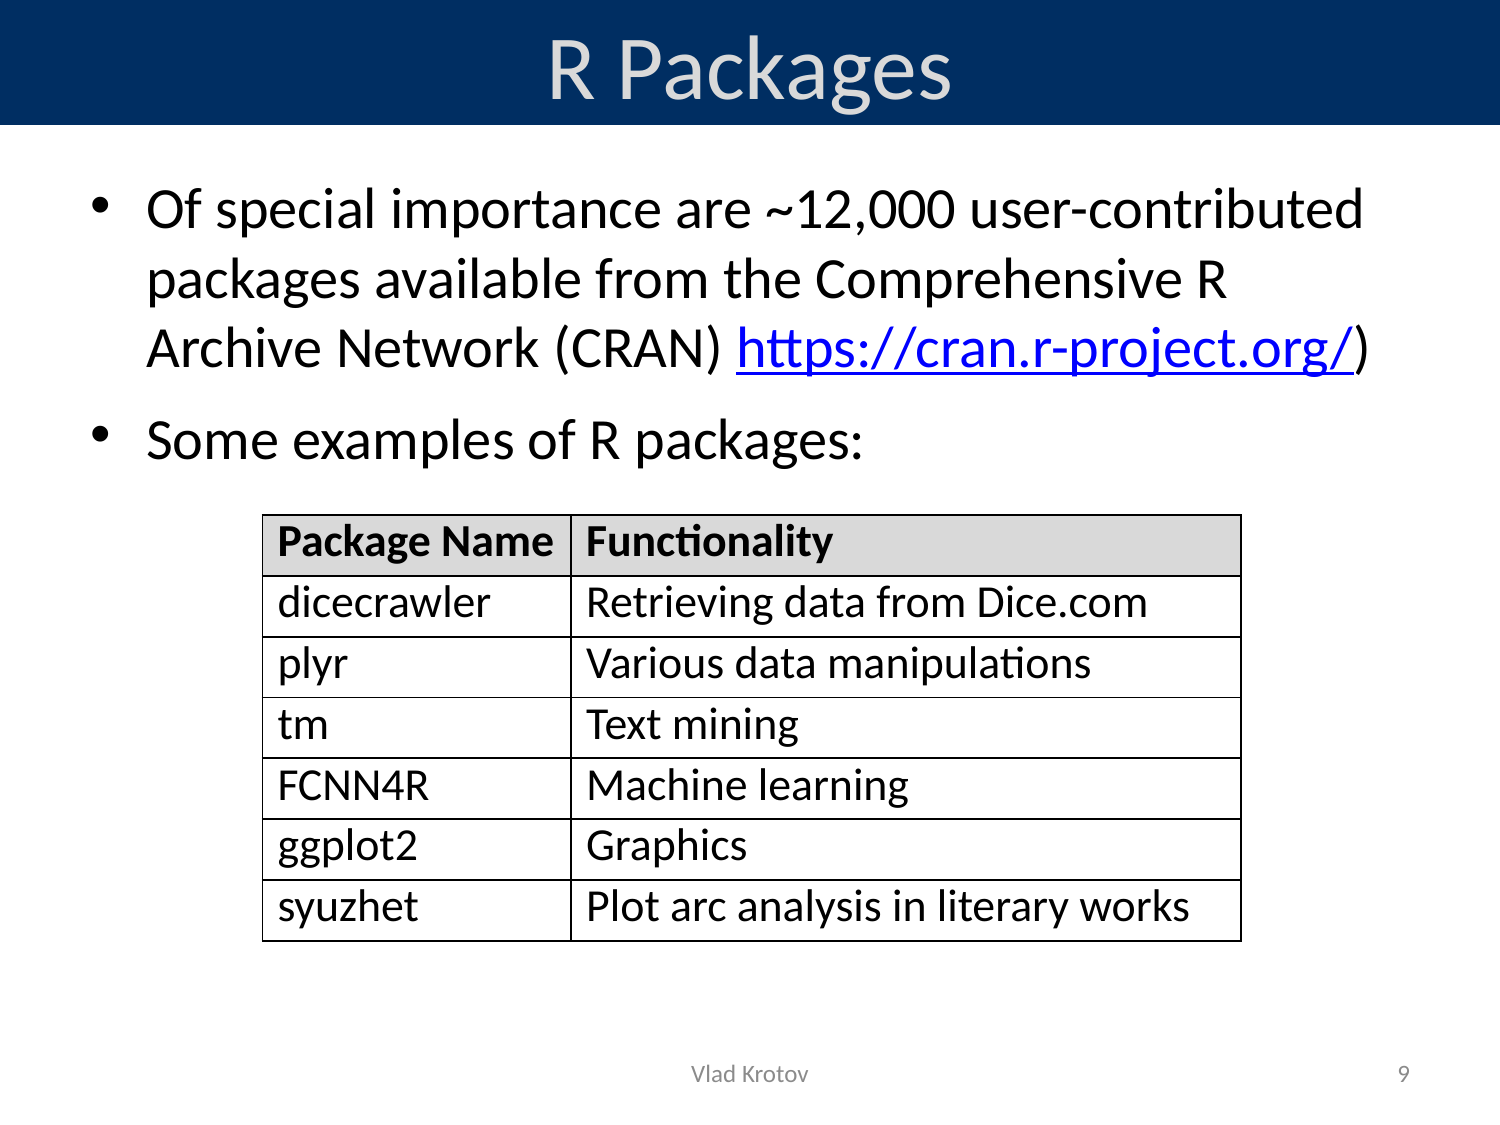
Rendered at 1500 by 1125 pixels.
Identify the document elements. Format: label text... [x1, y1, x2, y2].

table_cell Text mining [572, 698, 1240, 757]
table_cell Graphics [572, 820, 1240, 879]
list Of special importance are ~12,000 user-contributed packages available from the Comprehensive R Archive Network (CRAN) https://cran.r-project.org/) Some examples of R packages: [75, 162, 1425, 1005]
table_cell Various data manipulations [572, 638, 1240, 697]
title R Packages [0, 0, 1500, 125]
table_cell plyr [263, 638, 570, 697]
table_cell Machine learning [572, 759, 1240, 818]
table_cell Plot arc analysis in literary works [572, 881, 1240, 940]
footer Vlad Krotov [512, 1042, 988, 1103]
table_header Functionality [572, 516, 1240, 575]
table_cell ggplot2 [263, 820, 570, 879]
table_cell Retrieving data from Dice.com [572, 577, 1240, 636]
slide_number 9 [1074, 1042, 1425, 1103]
table_cell syuzhet [263, 881, 570, 940]
table_cell dicecrawler [263, 577, 570, 636]
table_header Package Name [263, 516, 570, 575]
table_cell FCNN4R [263, 759, 570, 818]
table_cell tm [263, 698, 570, 757]
